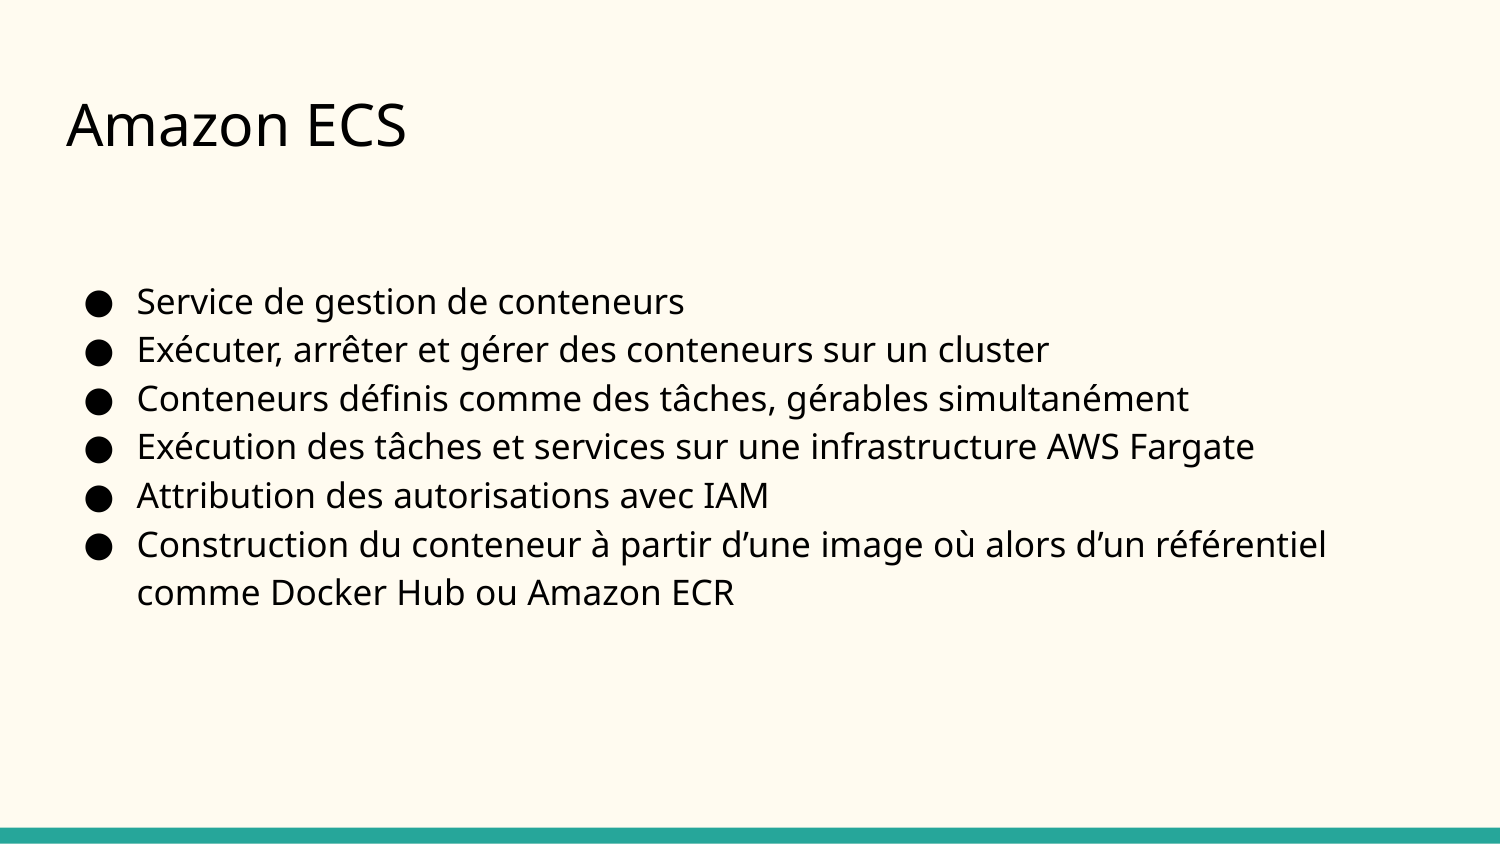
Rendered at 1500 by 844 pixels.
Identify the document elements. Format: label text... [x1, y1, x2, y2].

title Amazon ECS [51, 72, 1449, 174]
list Service de gestion de conteneurs Exécuter, arrêter et gérer des conteneurs sur un cluster Conteneurs définis comme des tâches, gérables simultanément Exécution des tâches et services sur une infrastructure AWS Fargate Attribution des autorisations avec IAM Construction du conteneur à partir d’une image où alors d’un référentiel comme Docker Hub ou Amazon ECR [51, 192, 1449, 750]
